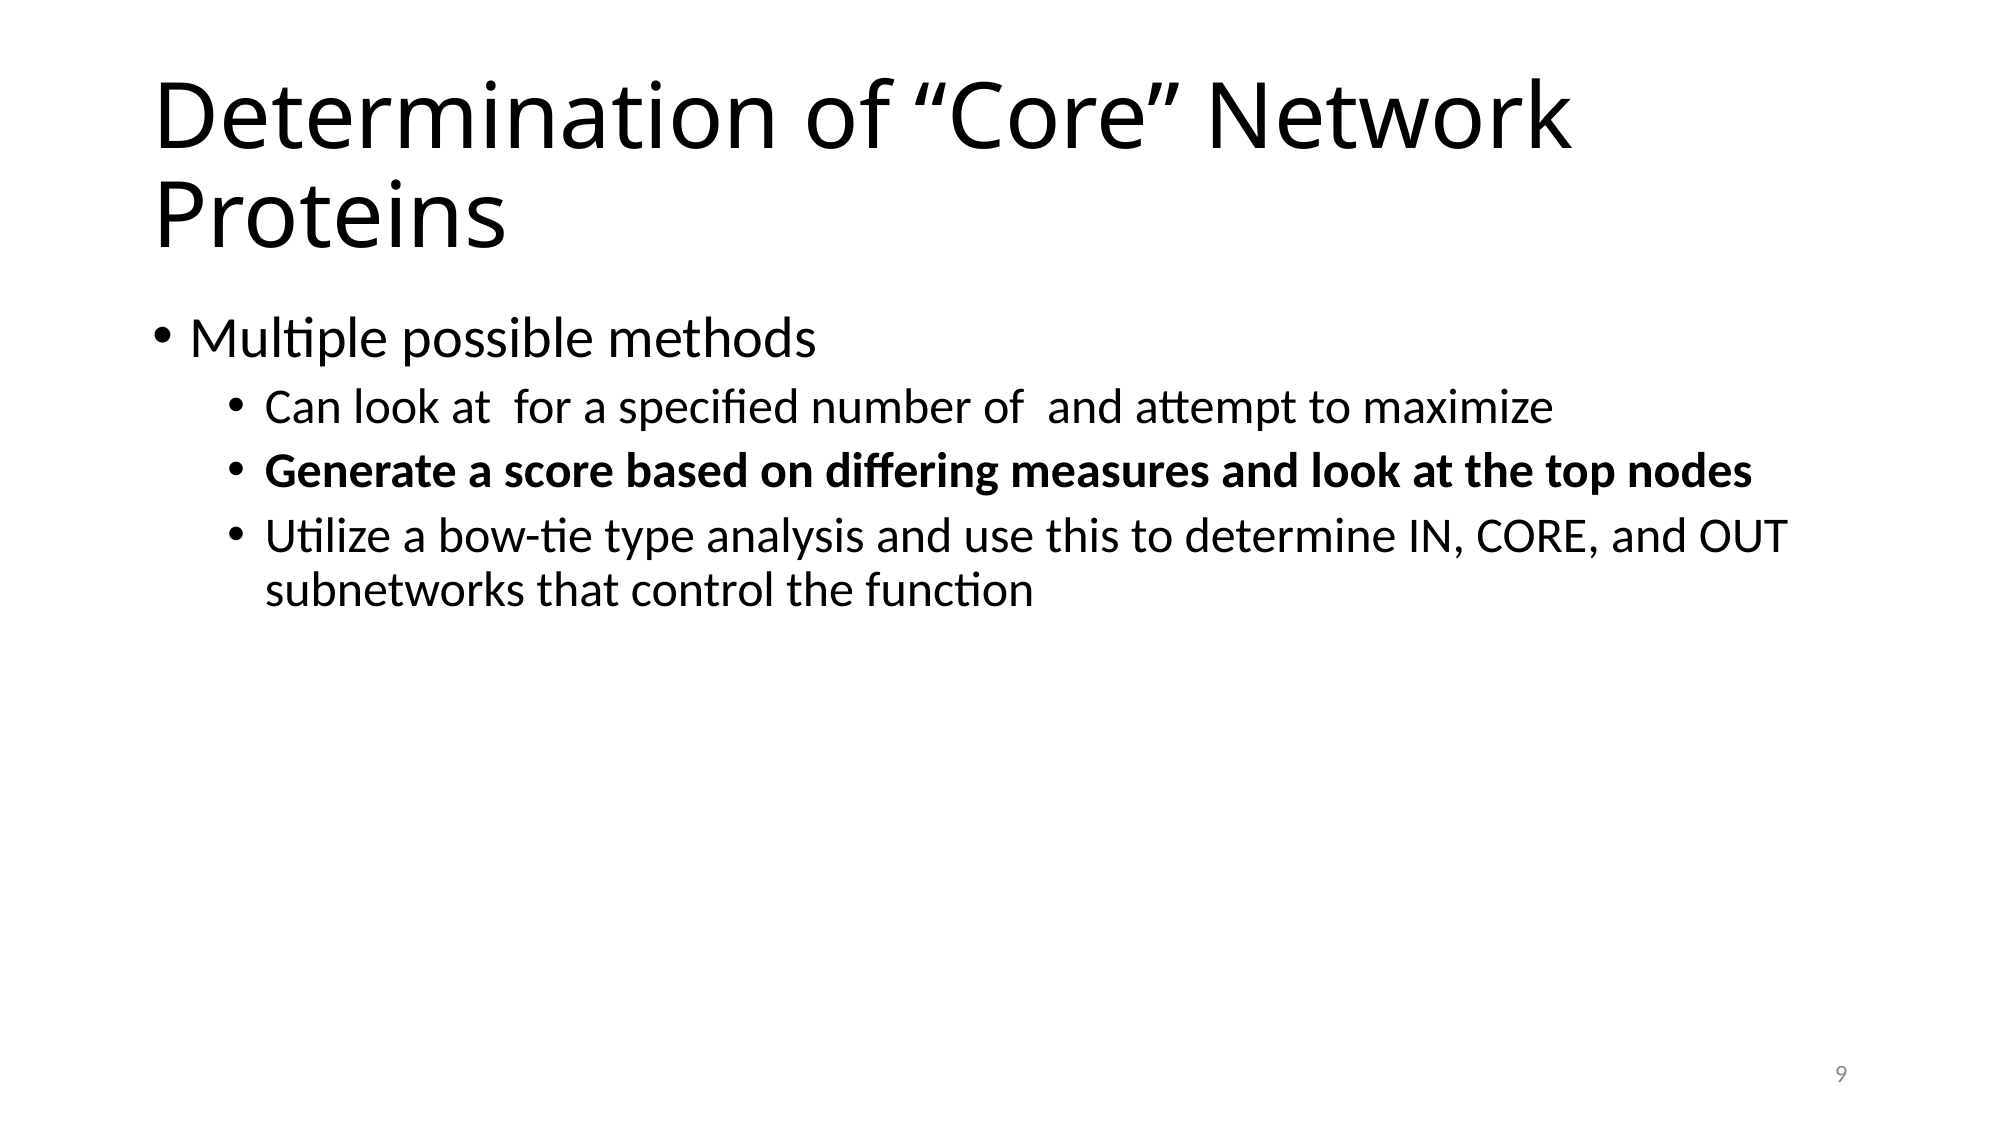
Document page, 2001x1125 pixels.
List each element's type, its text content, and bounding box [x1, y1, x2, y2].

title Determination of “Core” Network Proteins [137, 59, 1863, 278]
slide_number 9 [1412, 1042, 1863, 1103]
